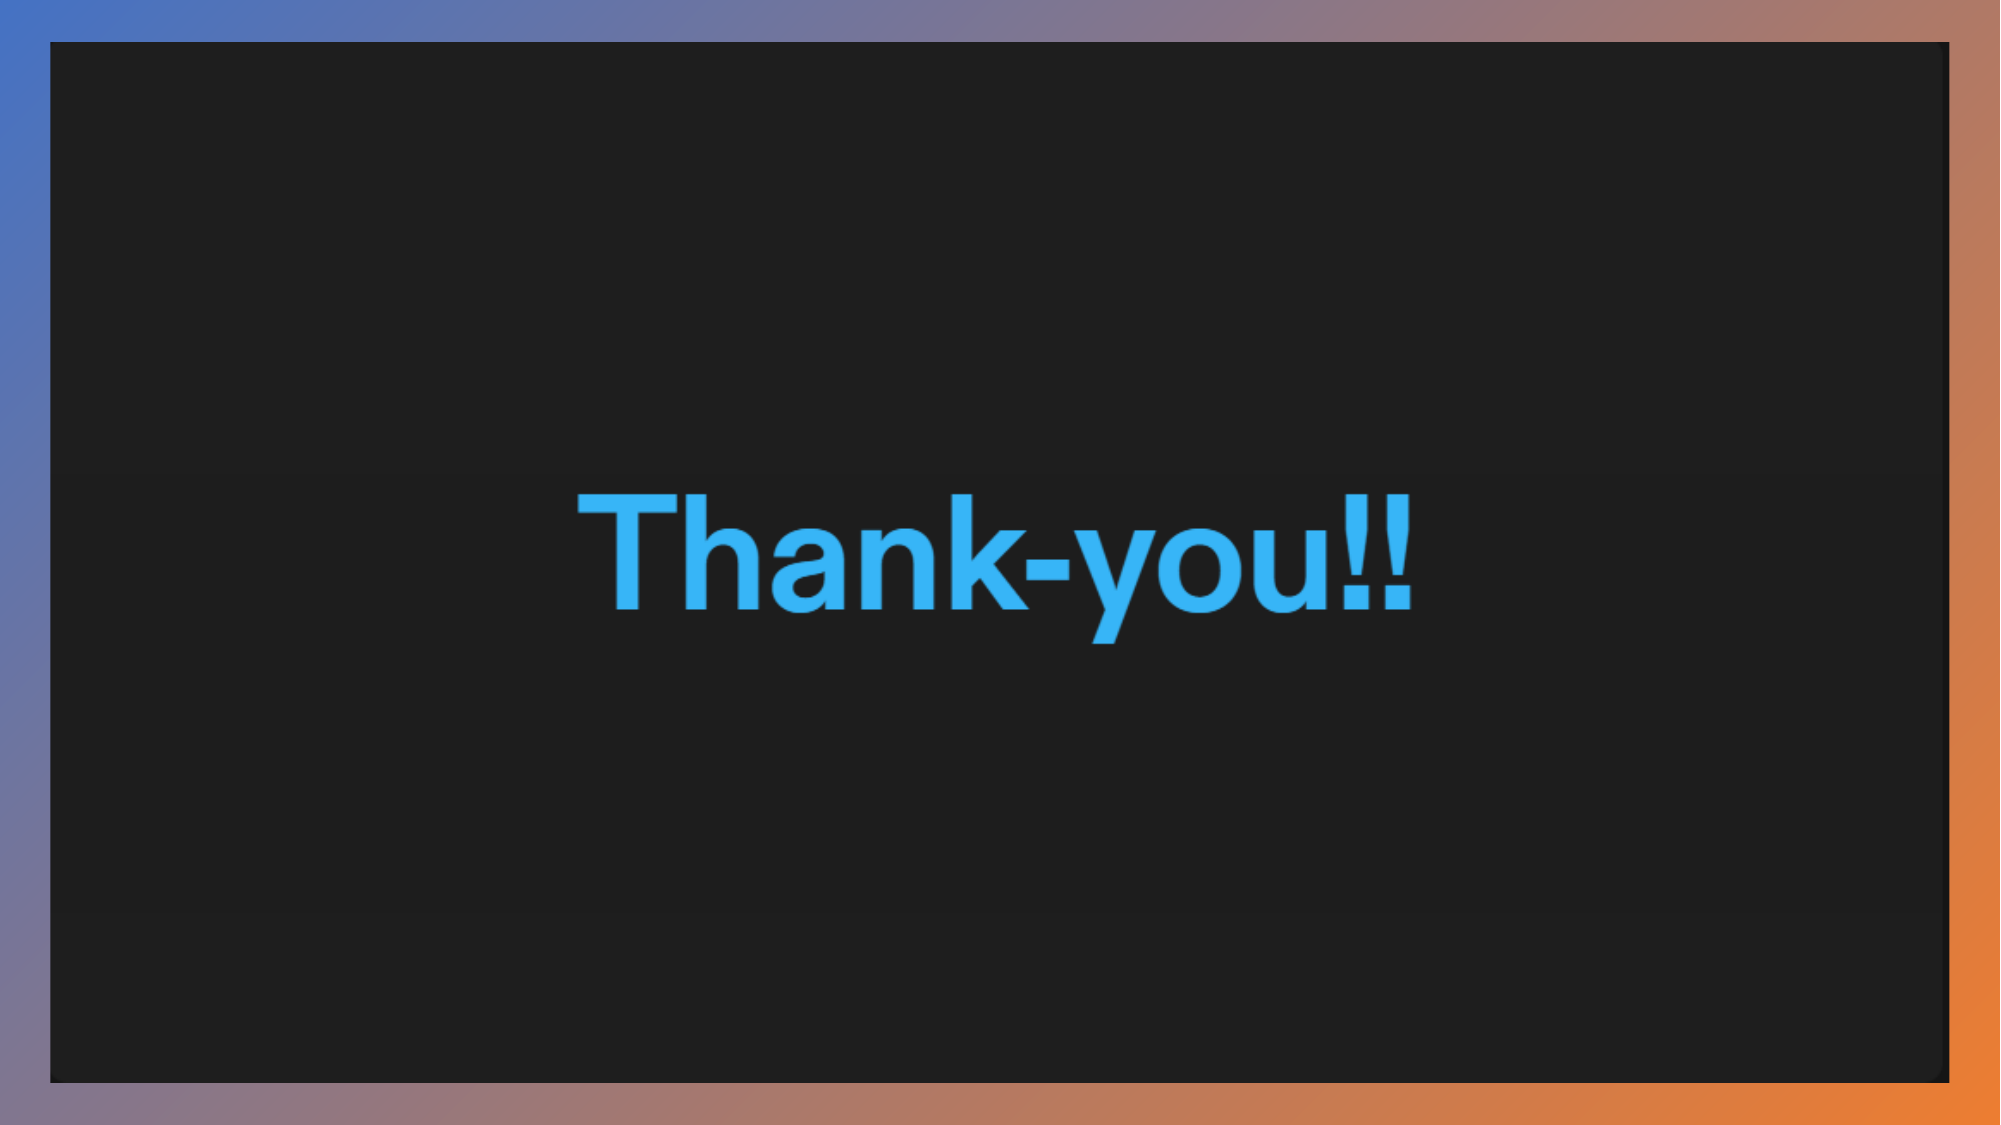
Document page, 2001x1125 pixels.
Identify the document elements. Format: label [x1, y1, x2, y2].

picture [50, 42, 1950, 1083]
text_box [0, 0, 2000, 1125]
